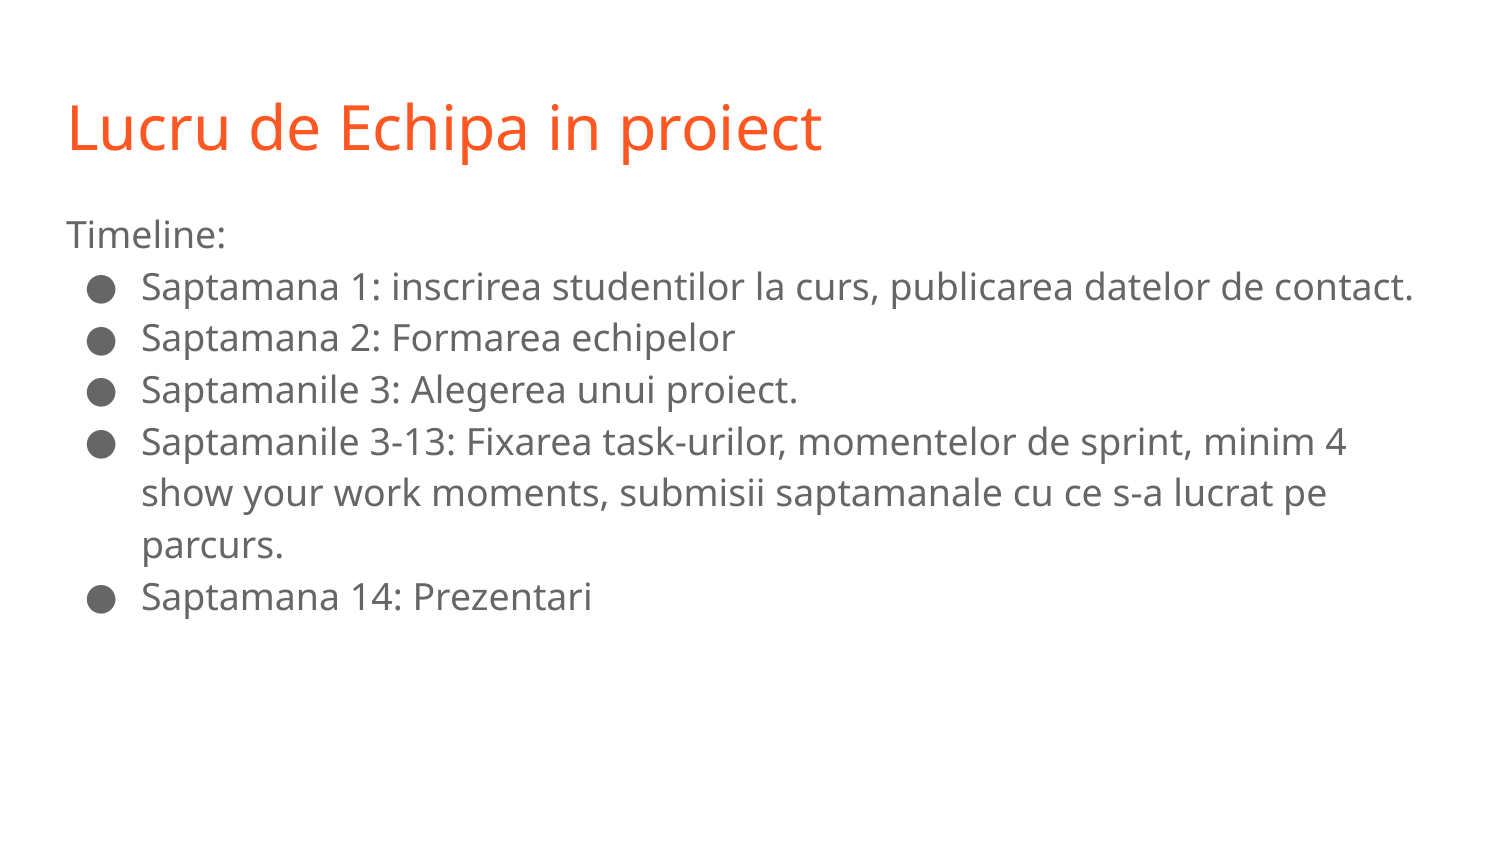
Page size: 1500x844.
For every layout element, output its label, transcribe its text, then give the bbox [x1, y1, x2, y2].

title Lucru de Echipa in proiect [51, 72, 1449, 167]
list Timeline: Saptamana 1: inscrirea studentilor la curs, publicarea datelor de contact. Saptamana 2: Formarea echipelor Saptamanile 3: Alegerea unui proiect. Saptamanile 3-13: Fixarea task-urilor, momentelor de sprint, minim 4 show your work moments, submisii saptamanale cu ce s-a lucrat pe parcurs. Saptamana 14: Prezentari [51, 189, 1449, 750]
